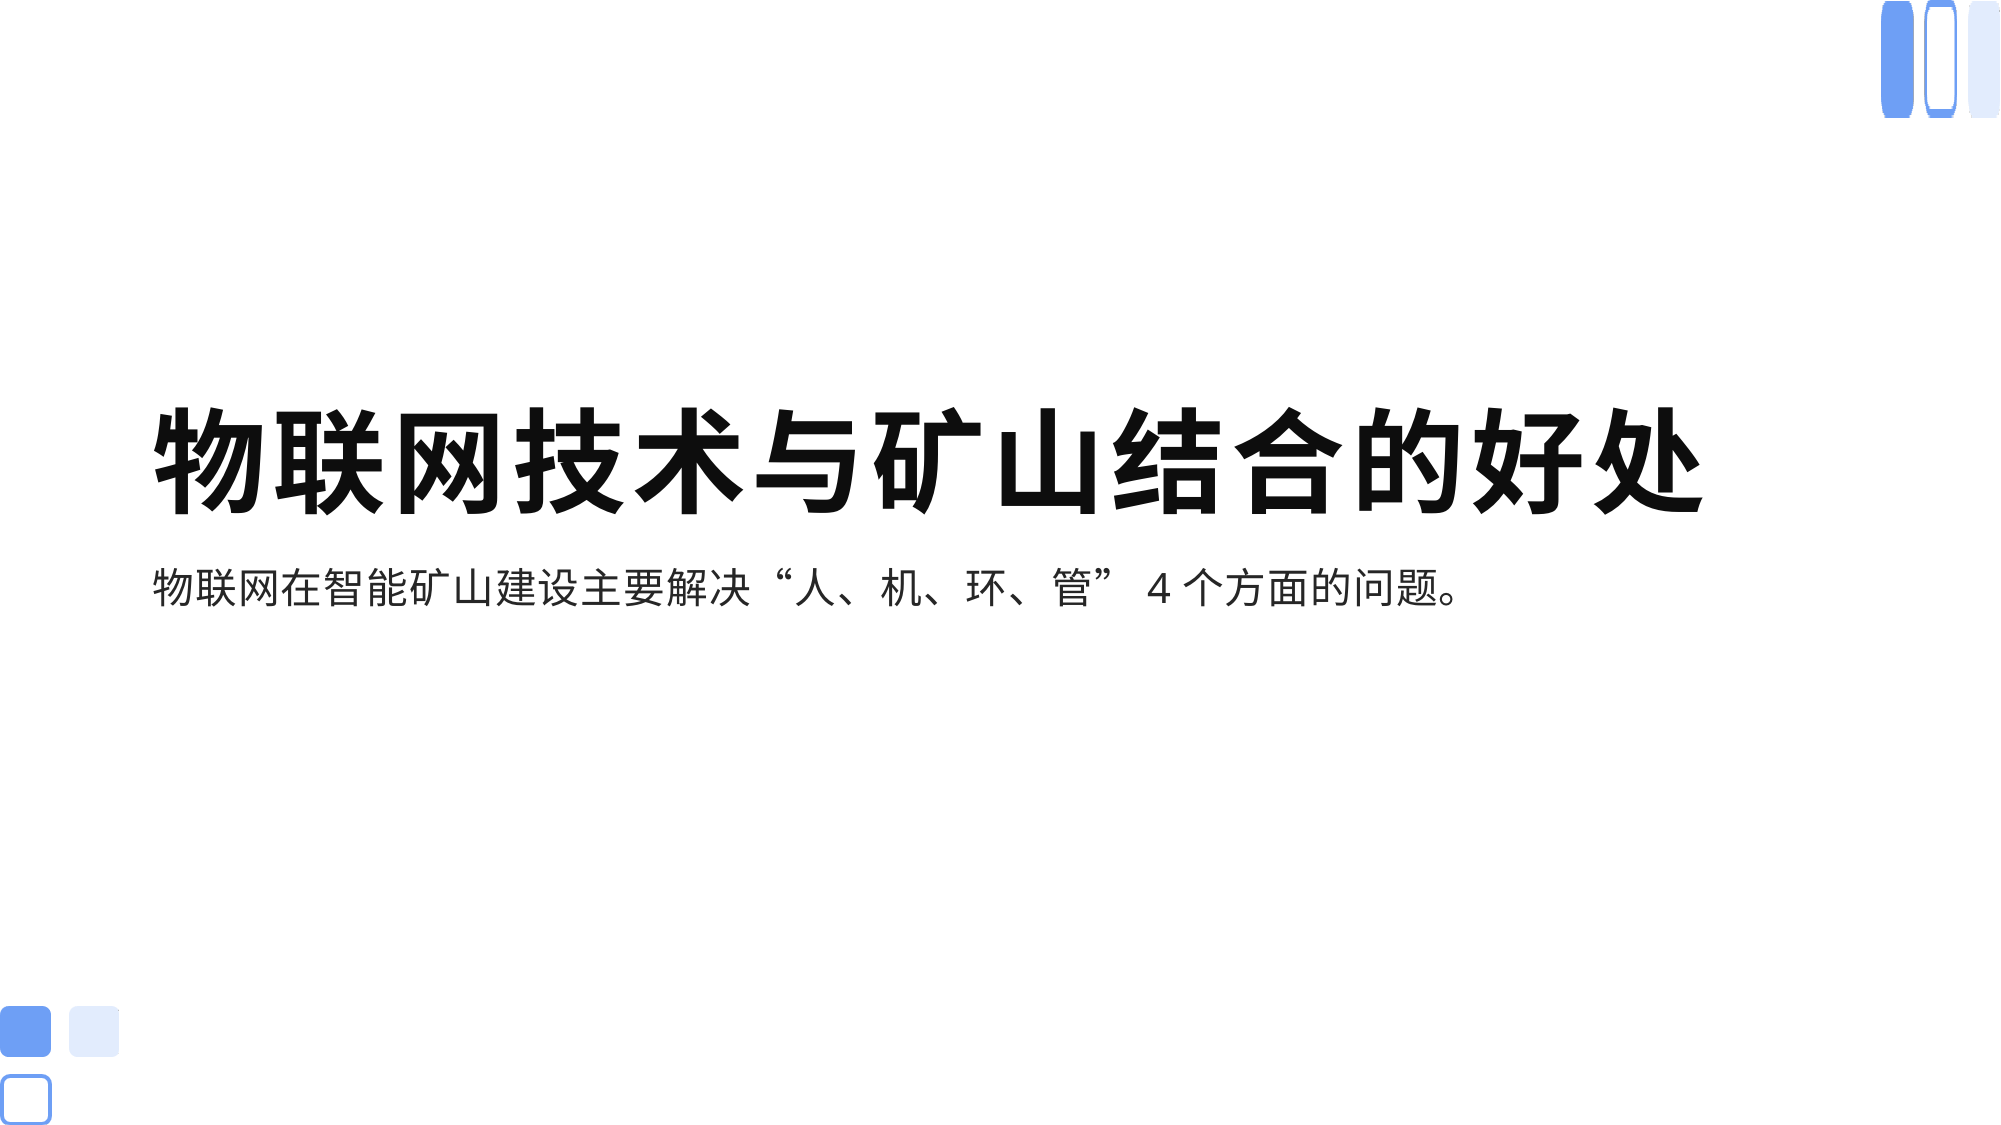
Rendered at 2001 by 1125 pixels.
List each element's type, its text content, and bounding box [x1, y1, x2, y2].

text_box 物联网技术与矿山结合的好处 [137, 196, 1863, 535]
text_box 物联网在智能矿山建设主要解决“人、机、环、管”4个方面的问题。 [137, 538, 1863, 741]
picture [1881, 0, 2000, 119]
picture [0, 1006, 119, 1125]
